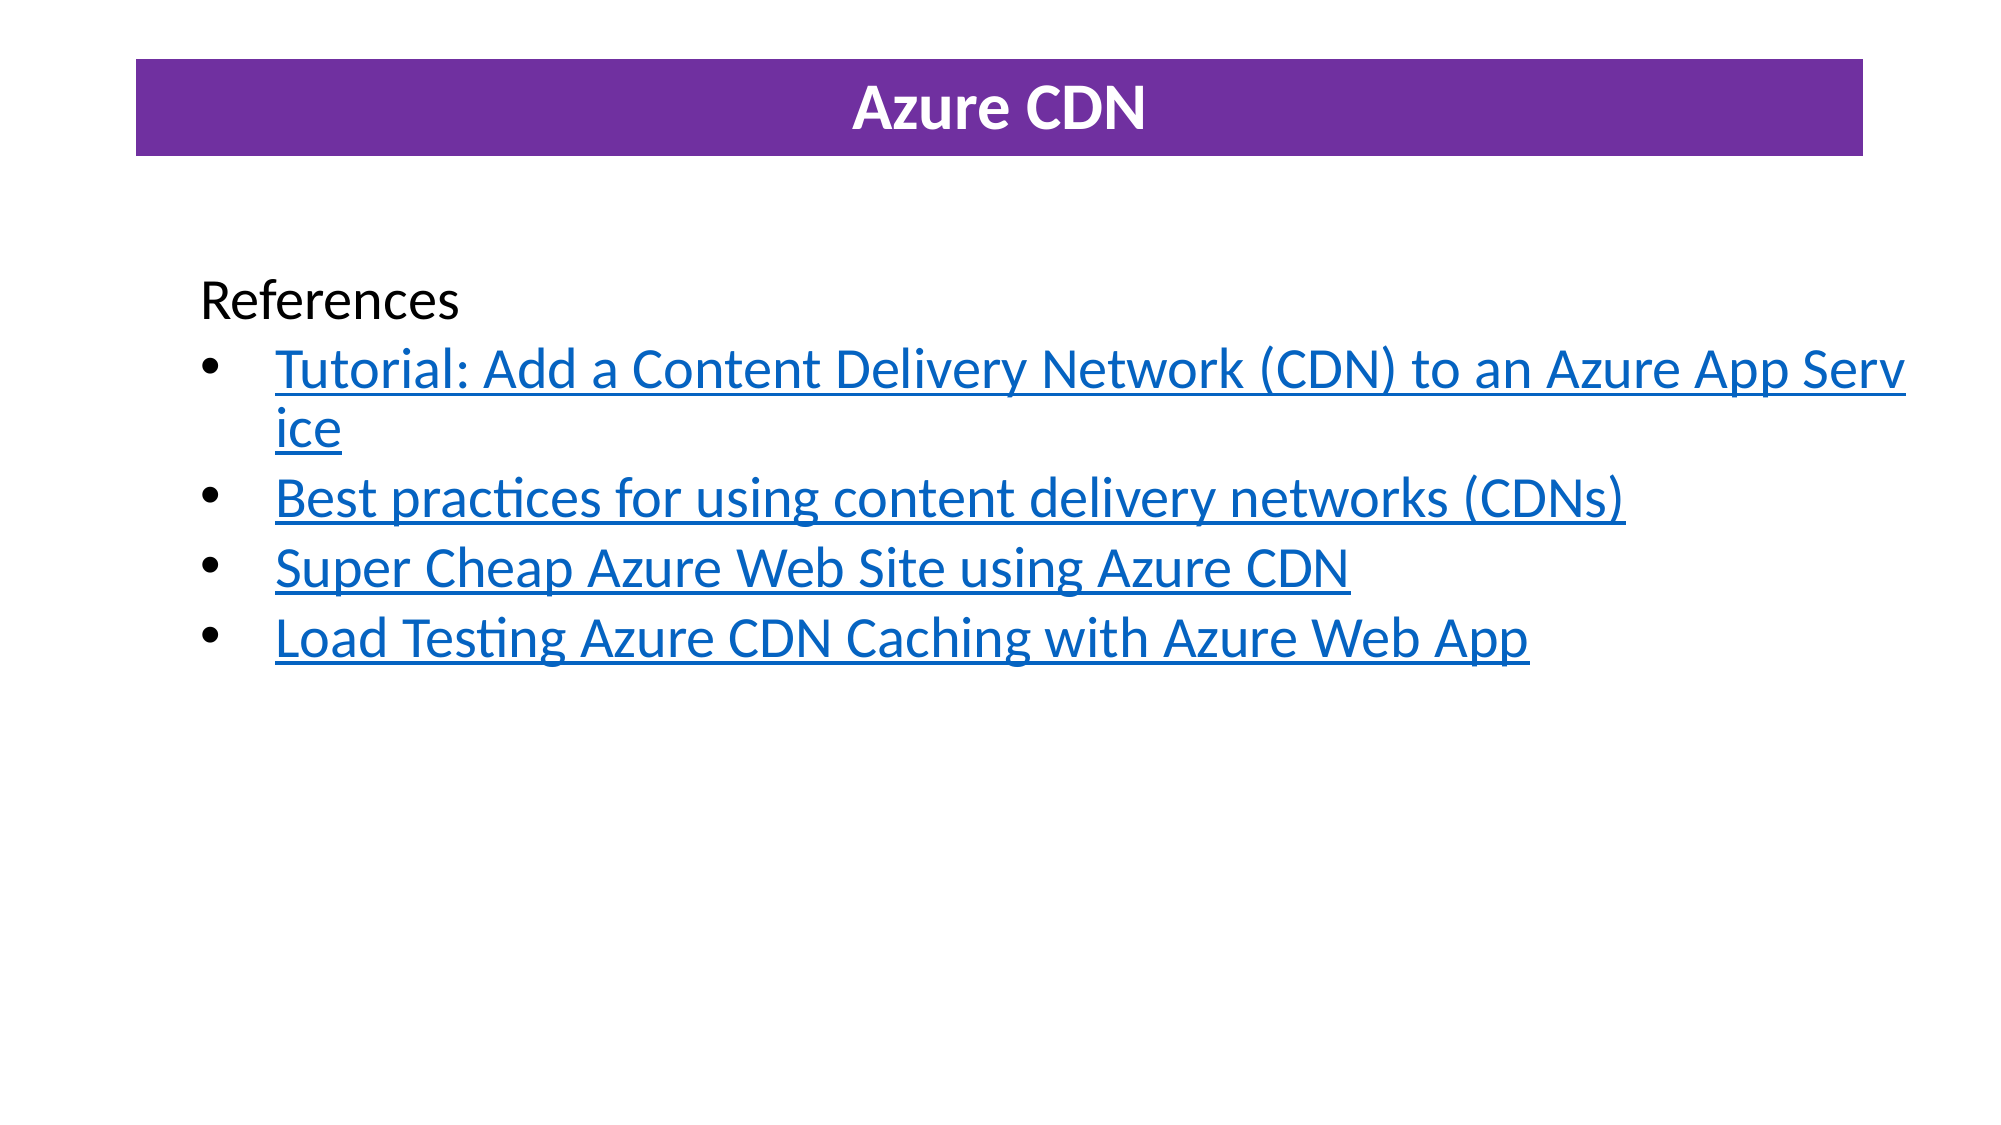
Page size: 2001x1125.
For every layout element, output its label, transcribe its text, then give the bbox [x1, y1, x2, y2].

text_box Azure CDN [136, 59, 1863, 156]
text_box References Tutorial: Add a Content Delivery Network (CDN) to an Azure App Service Best practices for using content delivery networks (CDNs) Super Cheap Azure Web Site using Azure CDN Load Testing Azure CDN Caching with Azure Web App [185, 253, 1927, 688]
